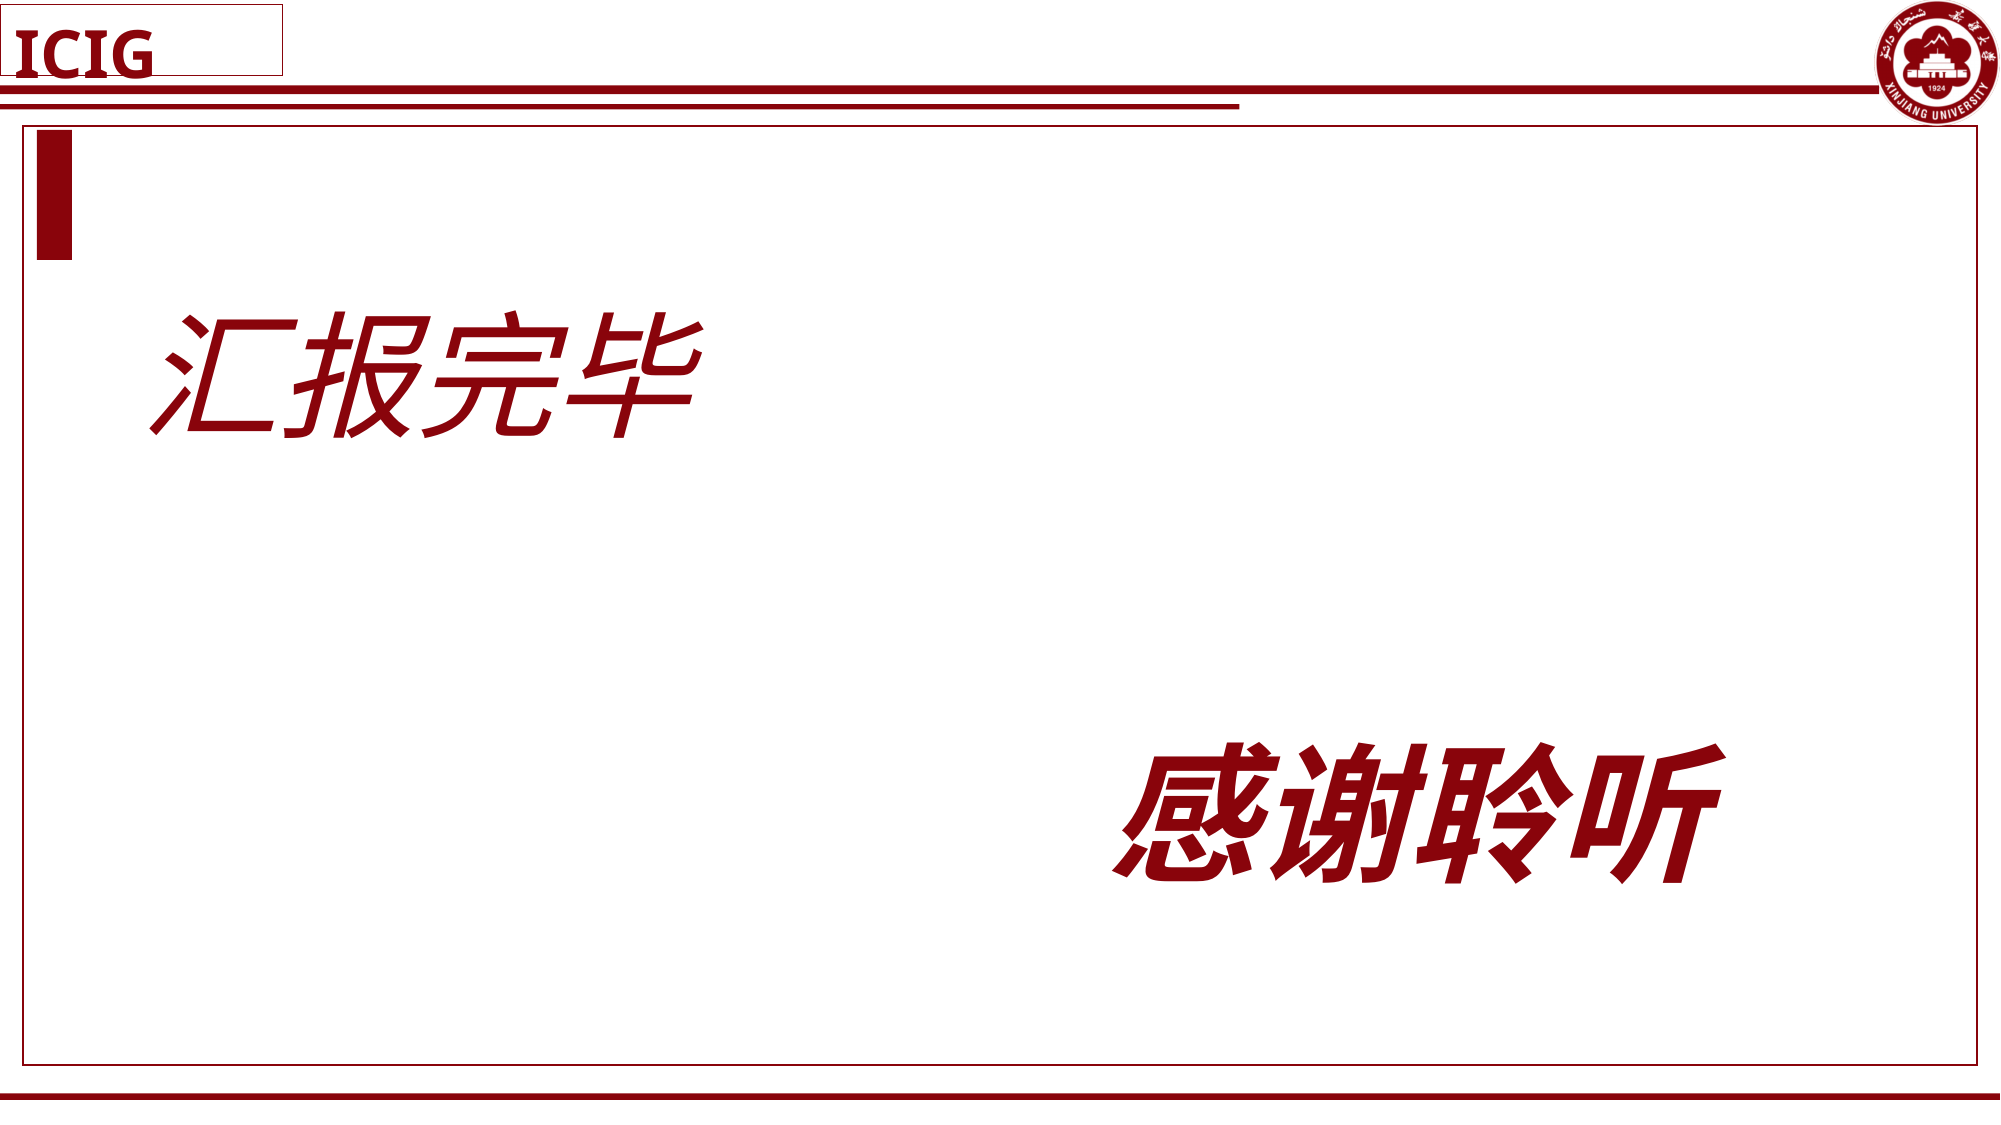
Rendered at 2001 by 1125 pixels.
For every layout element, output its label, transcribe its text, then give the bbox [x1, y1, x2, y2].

text_box [1983, 1093, 2000, 1100]
text_box [0, 85, 1874, 95]
subtitle 汇报完毕 [126, 282, 773, 470]
text_box [0, 1093, 48, 1100]
text_box [36, 129, 73, 261]
text_box [22, 125, 1978, 1066]
text_box ICIG [0, 4, 283, 76]
picture [1874, 0, 2000, 126]
text_box [48, 1093, 1983, 1121]
text_box 感谢聆听 [1048, 712, 1766, 866]
text_box [0, 104, 1240, 110]
